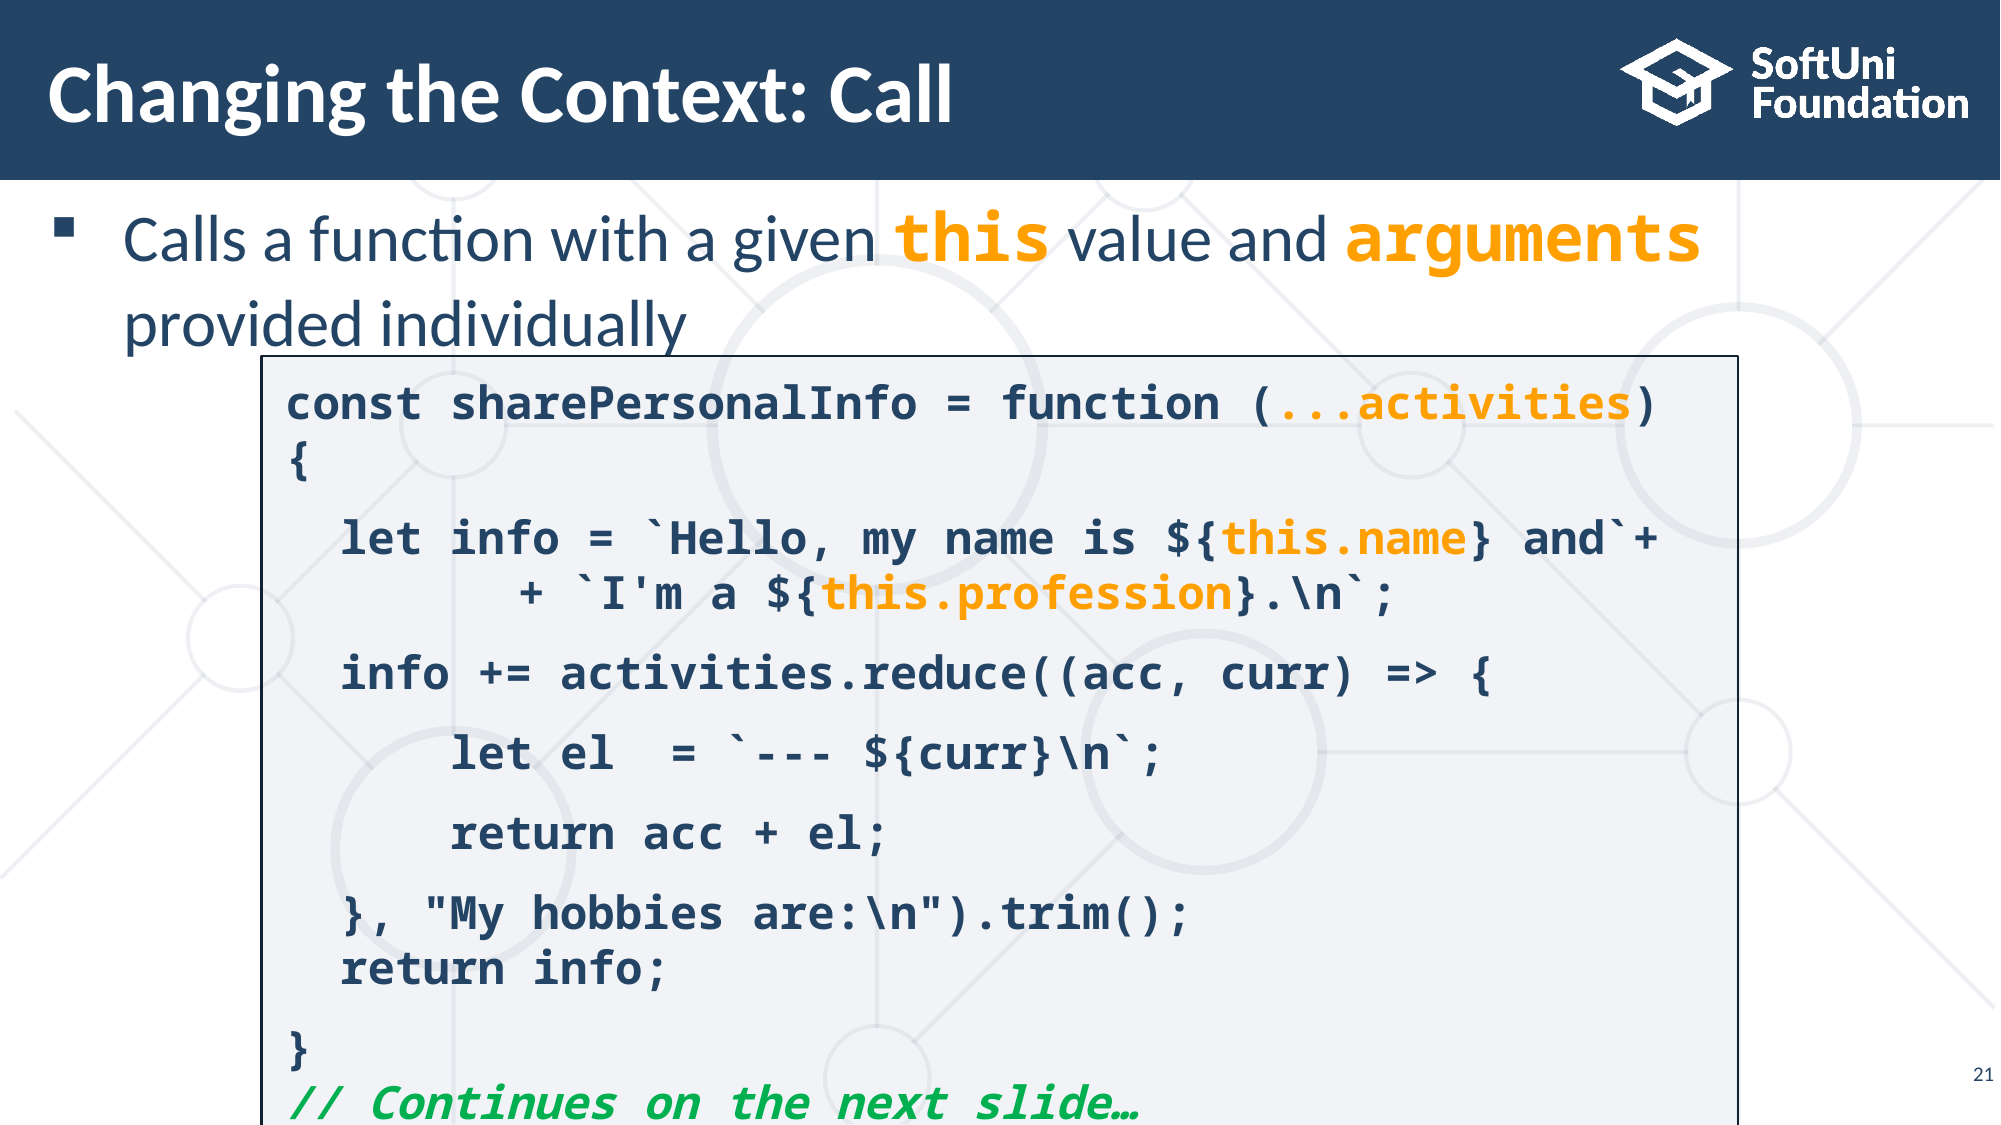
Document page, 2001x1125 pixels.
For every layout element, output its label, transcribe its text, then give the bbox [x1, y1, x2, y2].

picture [1619, 38, 1968, 126]
list Calls a function with a given this value and arguments provided individually [31, 185, 1969, 1037]
title Changing the Context: Call [31, 16, 1591, 162]
text_box const sharePersonalInfo = function (...activities) { let info = `Hello, my name is ${this.name} and`+ + `I'm a ${this.profession}.\n`; info += activities.reduce((acc, curr) => { let el = `--- ${curr}\n`; return acc + el; }, "My hobbies are:\n").trim(); return info; } // Continues on the next slide… [261, 356, 1739, 1125]
slide_number 21 [1929, 1047, 2000, 1099]
